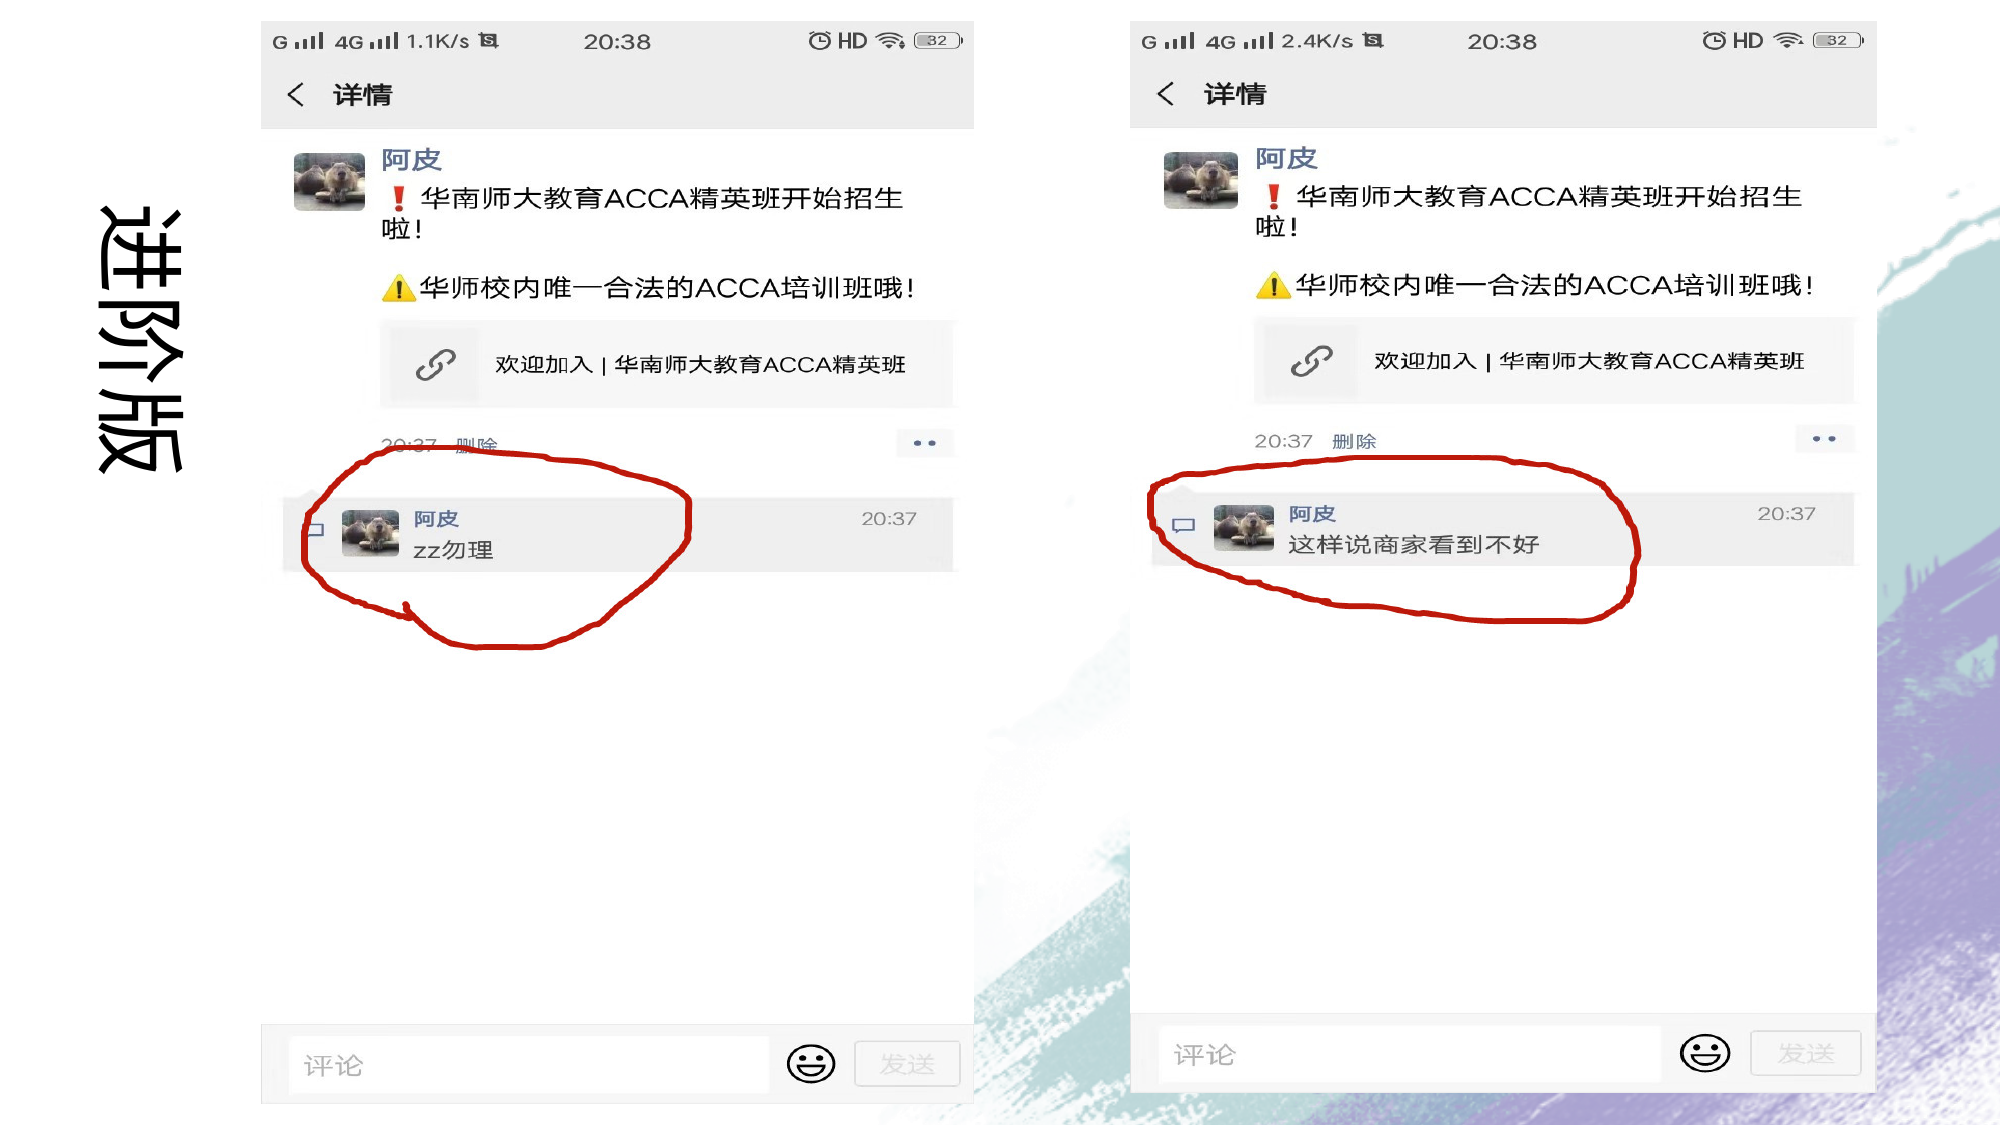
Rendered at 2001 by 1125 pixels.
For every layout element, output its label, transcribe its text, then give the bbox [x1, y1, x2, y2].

text_box 进阶版 [64, 188, 206, 601]
picture [261, 0, 2000, 1125]
